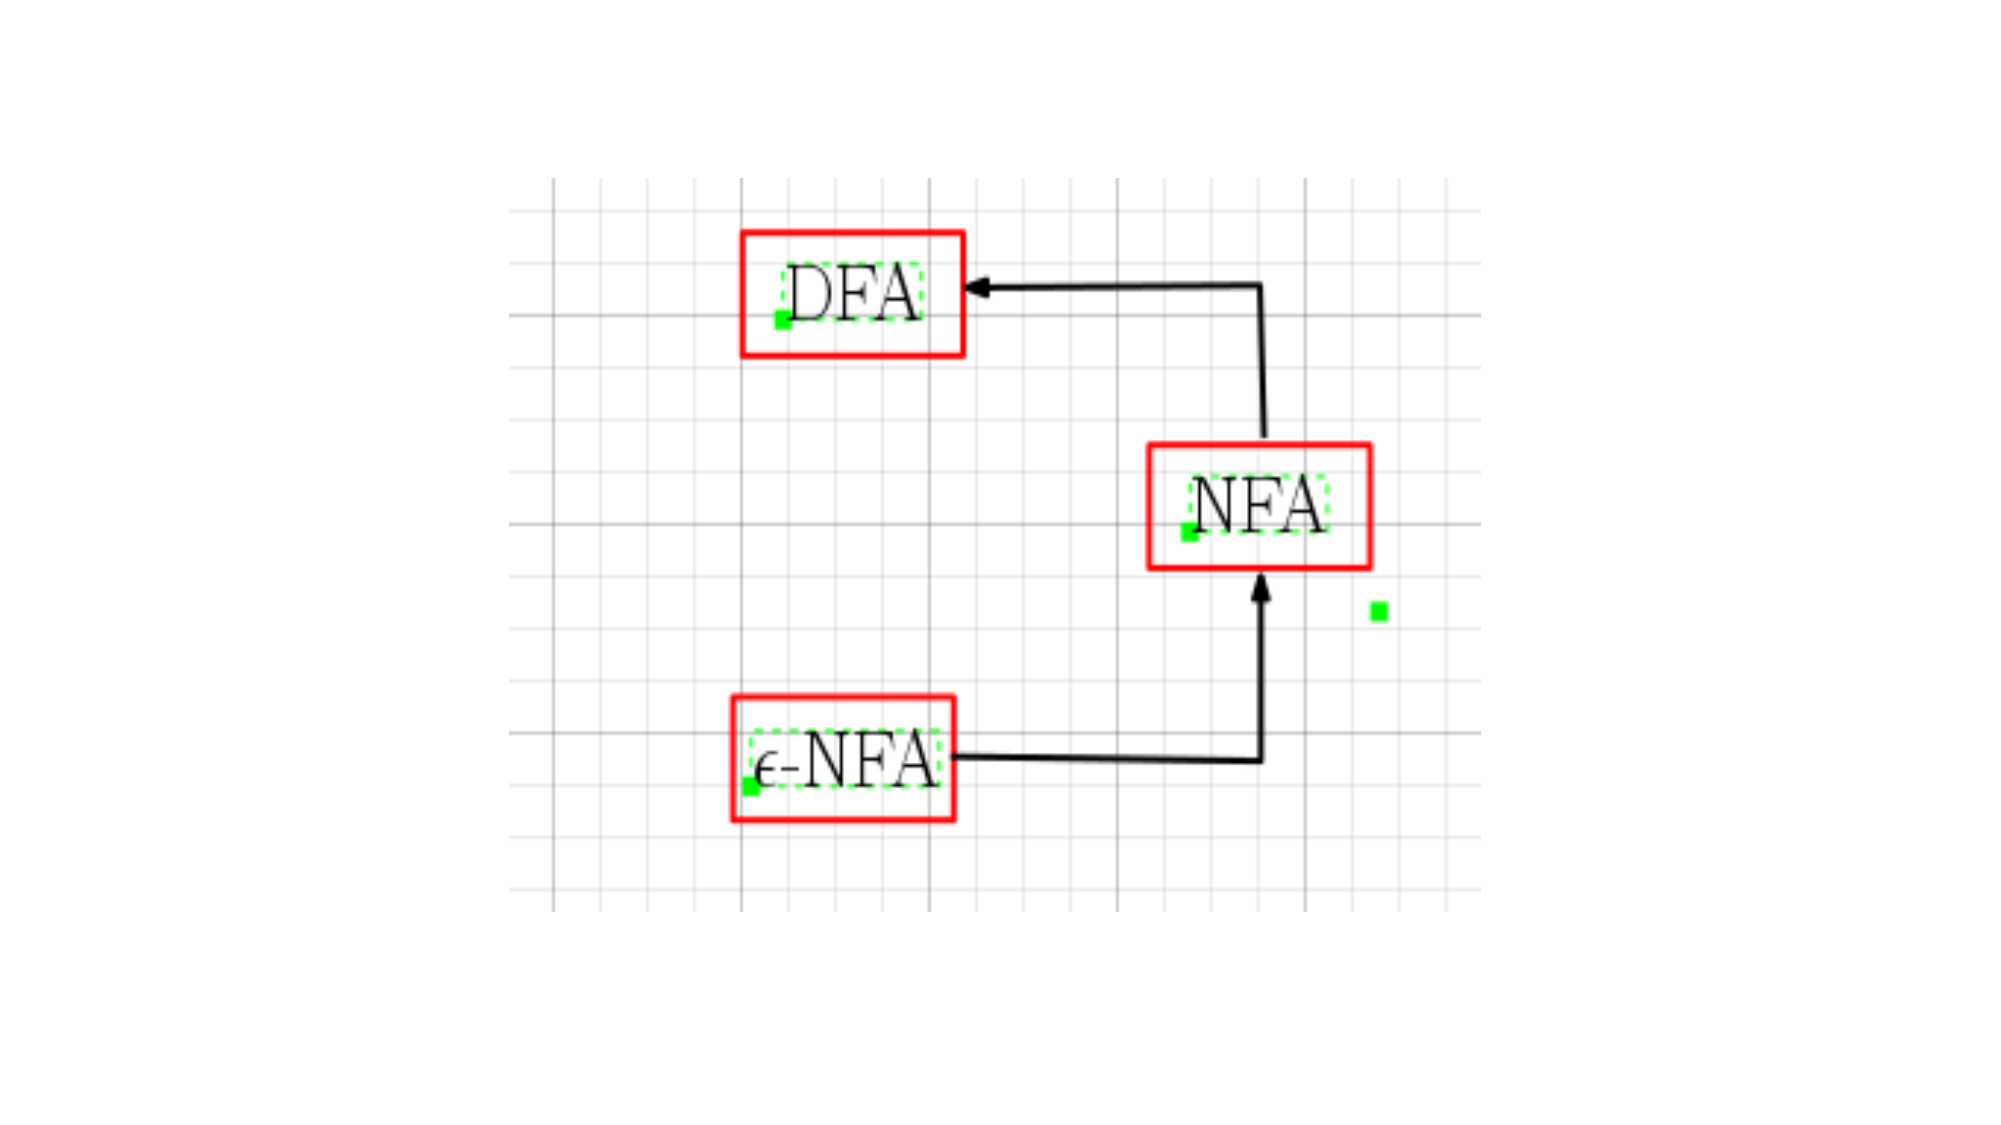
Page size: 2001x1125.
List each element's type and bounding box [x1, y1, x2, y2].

list [509, 178, 1481, 912]
